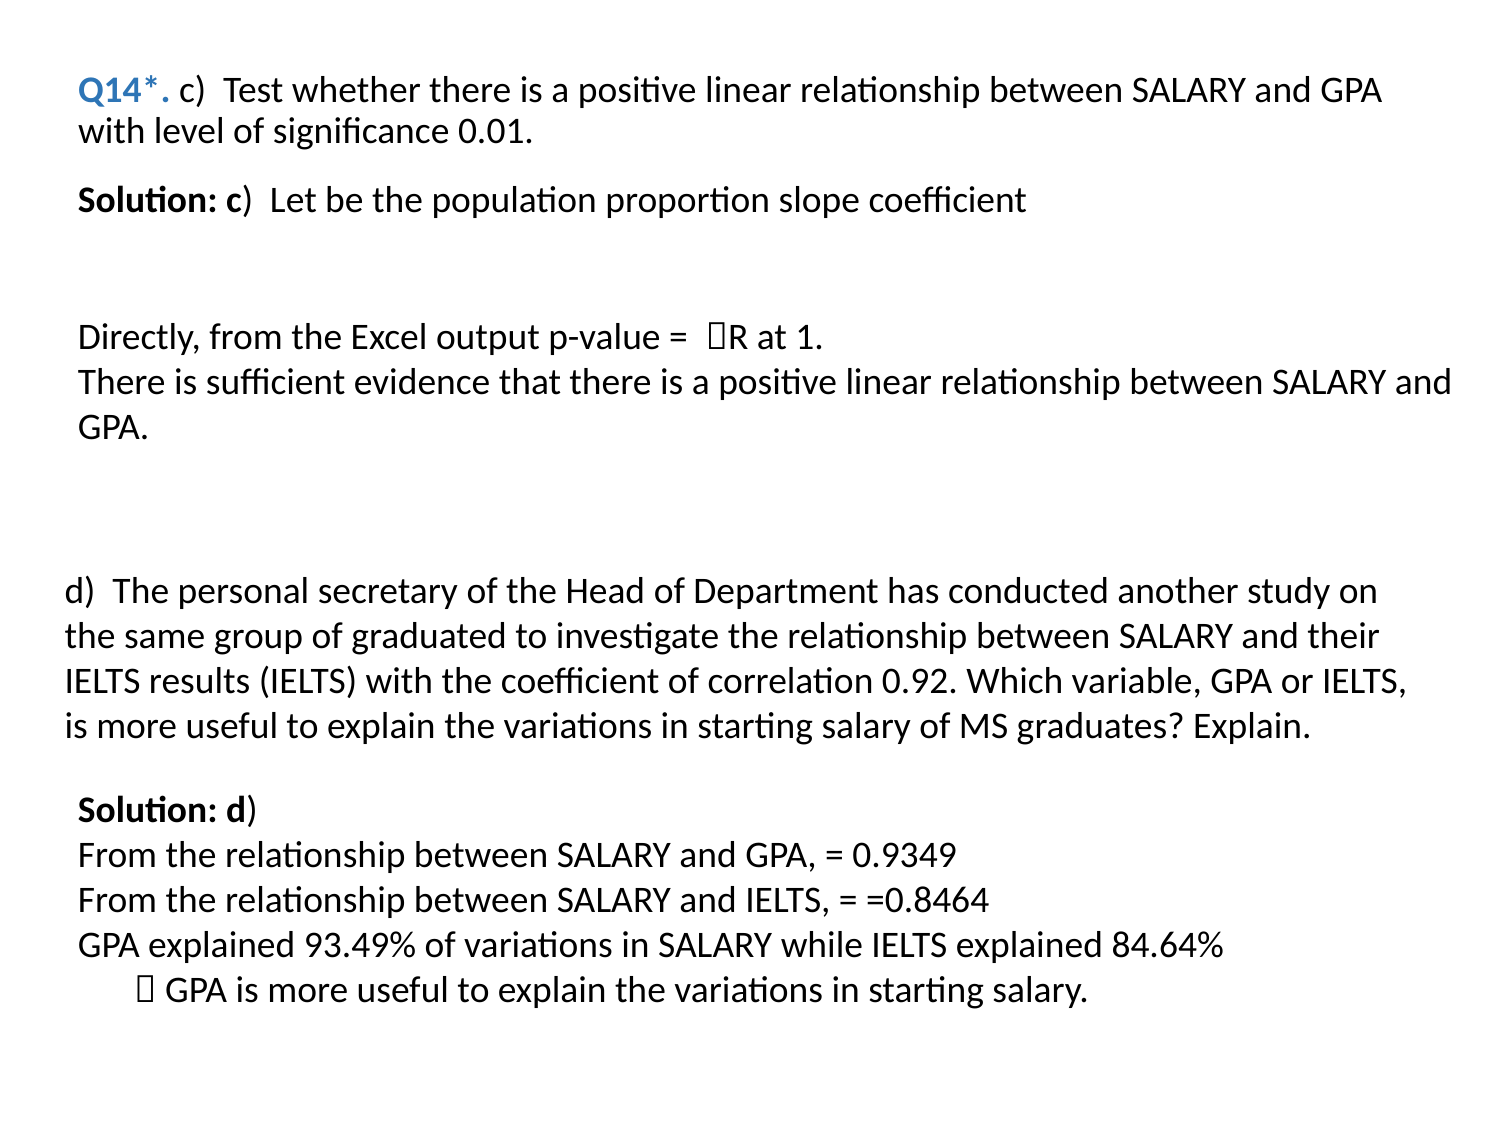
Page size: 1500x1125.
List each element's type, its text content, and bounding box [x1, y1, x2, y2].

text_box d) The personal secretary of the Head of Department has conducted another study on the same group of graduated to investigate the relationship between SALARY and their IELTS results (IELTS) with the coefficient of correlation 0.92. Which variable, GPA or IELTS, is more useful to explain the variations in starting salary of MS graduates? Explain. [49, 558, 1435, 754]
list Q14*. c) Test whether there is a positive linear relationship between SALARY and GPA with level of significance 0.01. [63, 62, 1449, 123]
